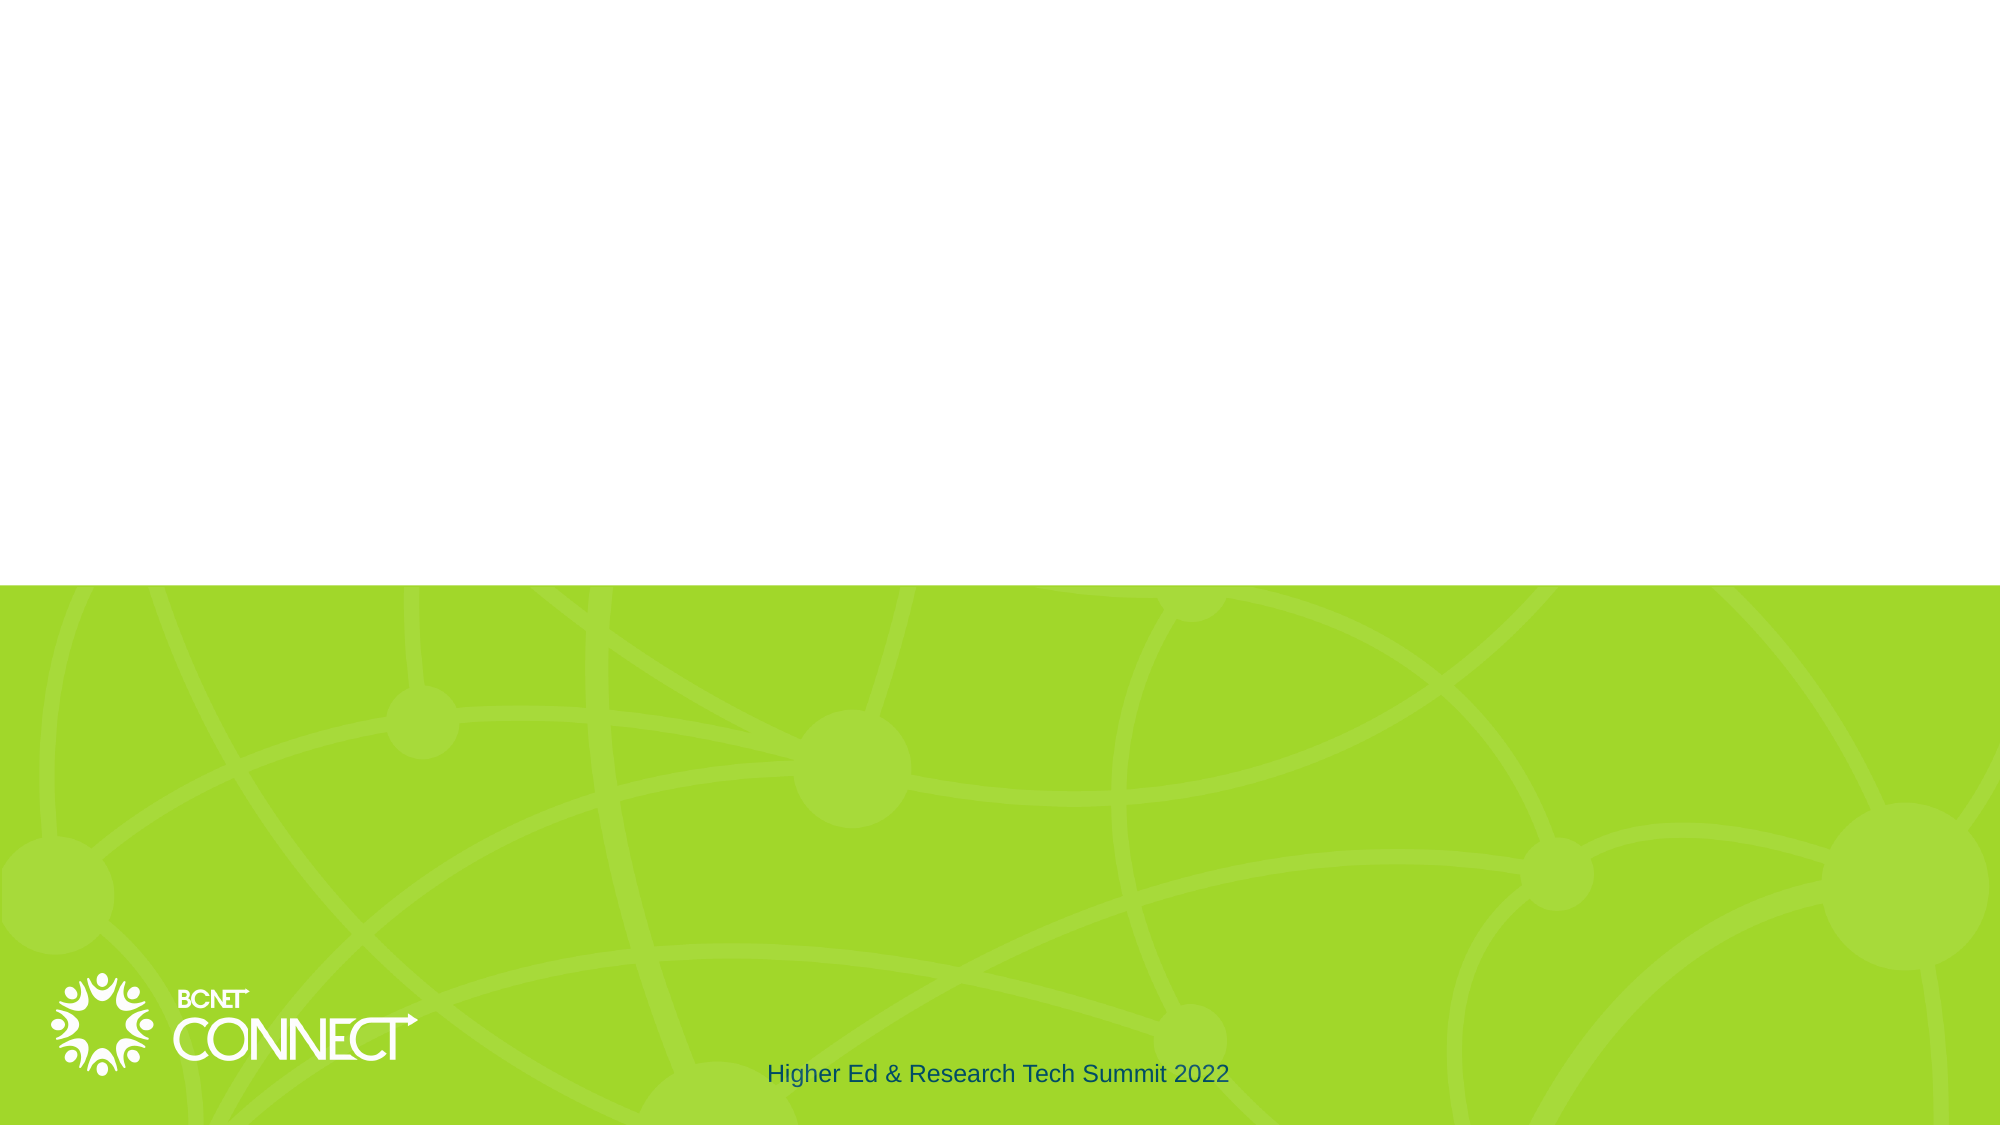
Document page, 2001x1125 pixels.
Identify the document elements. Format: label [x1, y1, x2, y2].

picture [1174, 1065, 1185, 1075]
picture [1202, 1065, 1213, 1075]
picture [806, 1064, 816, 1080]
picture [51, 973, 418, 1076]
picture [791, 1069, 802, 1087]
picture [1216, 1071, 1228, 1082]
picture [1188, 1065, 1200, 1078]
